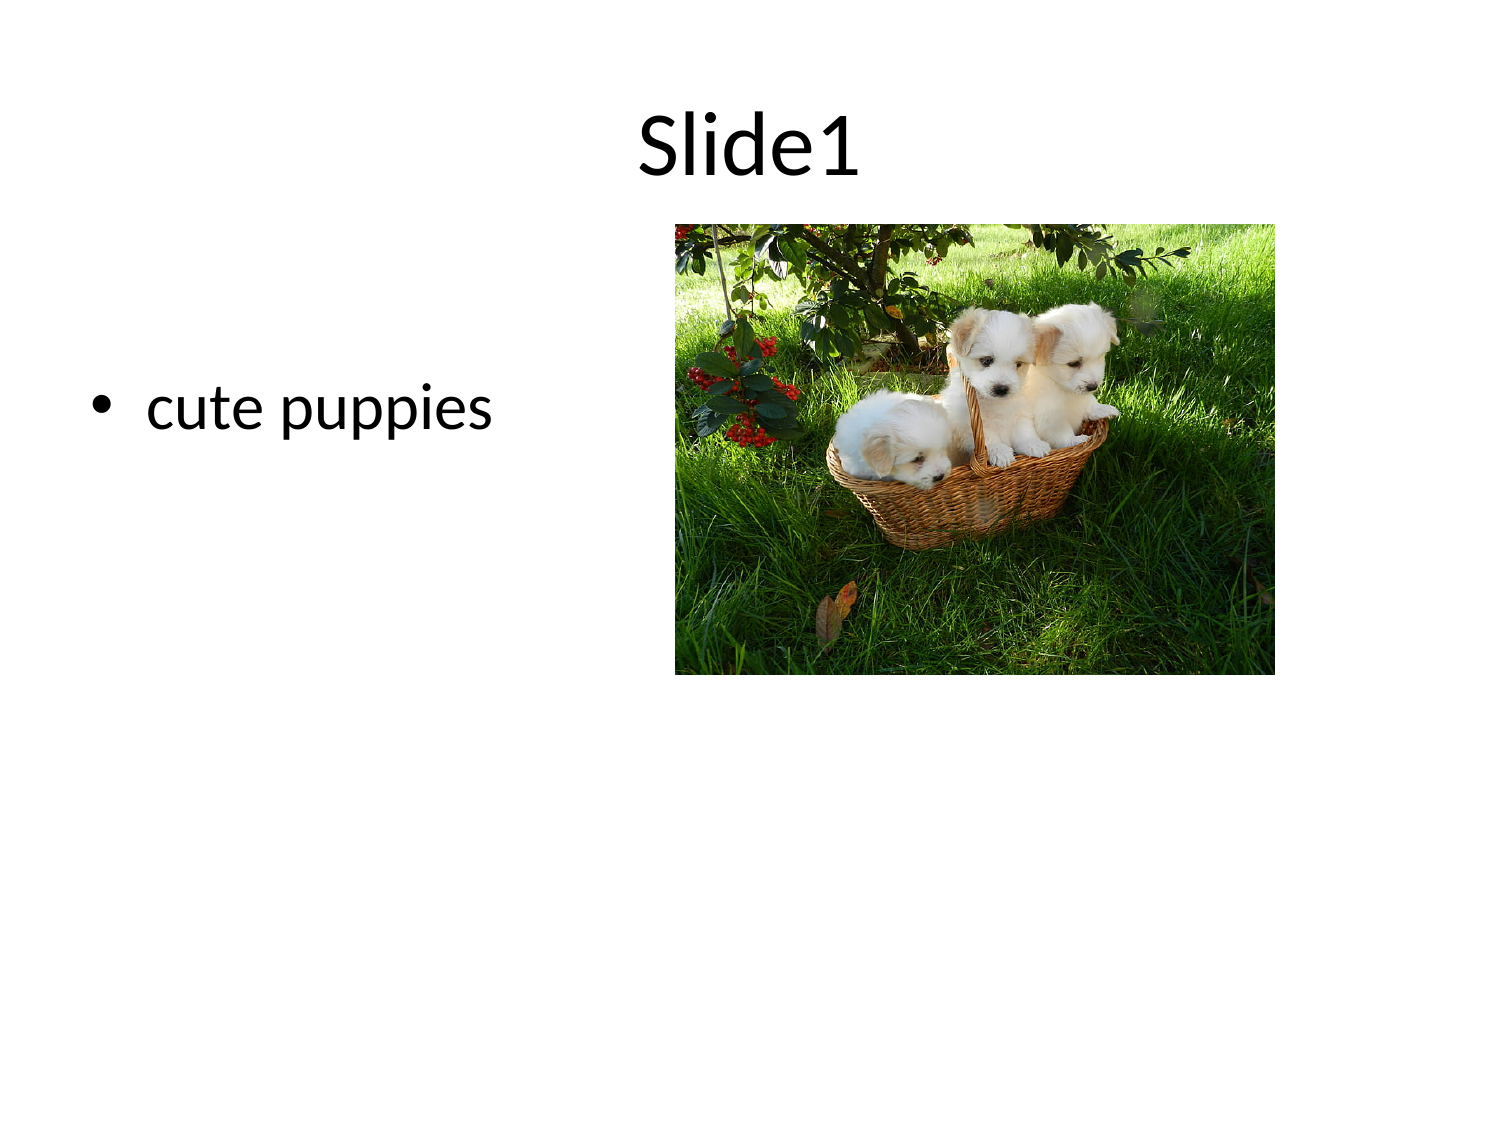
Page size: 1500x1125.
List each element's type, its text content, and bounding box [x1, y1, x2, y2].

title Slide1 [75, 45, 1425, 233]
picture [674, 224, 1276, 676]
list cute puppies [75, 262, 1425, 1005]
